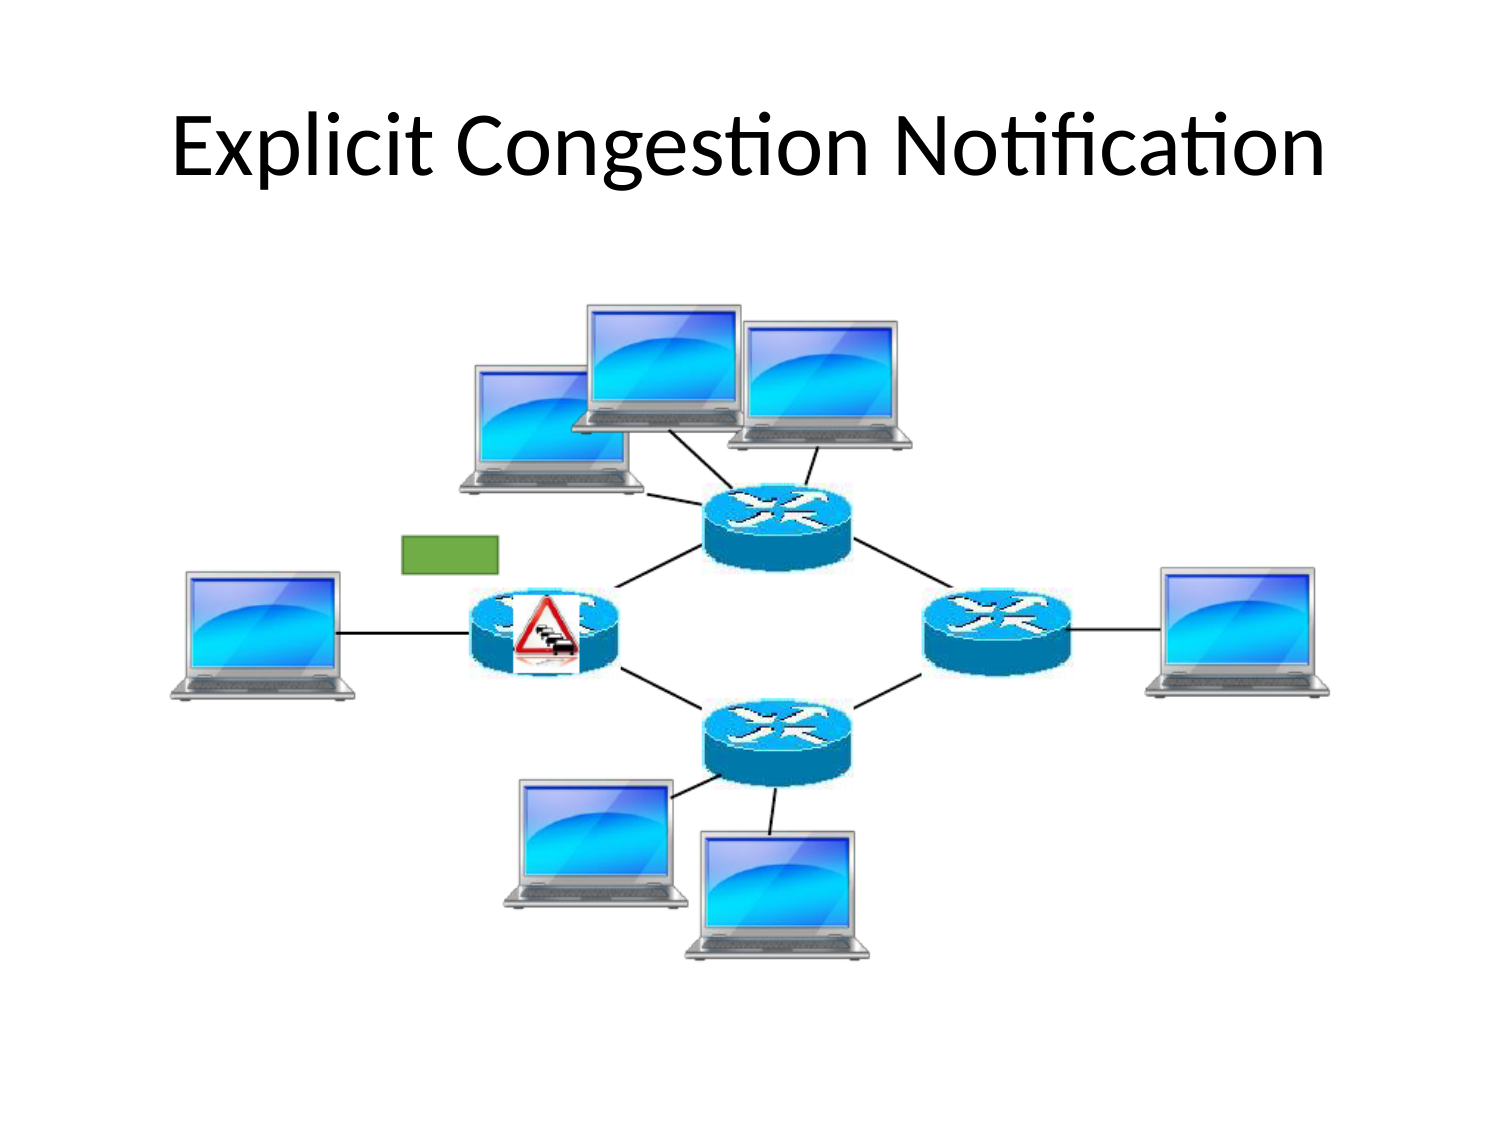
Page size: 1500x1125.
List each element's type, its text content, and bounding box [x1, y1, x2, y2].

title Explicit Congestion Notification [75, 45, 1425, 233]
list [130, 262, 1370, 1006]
